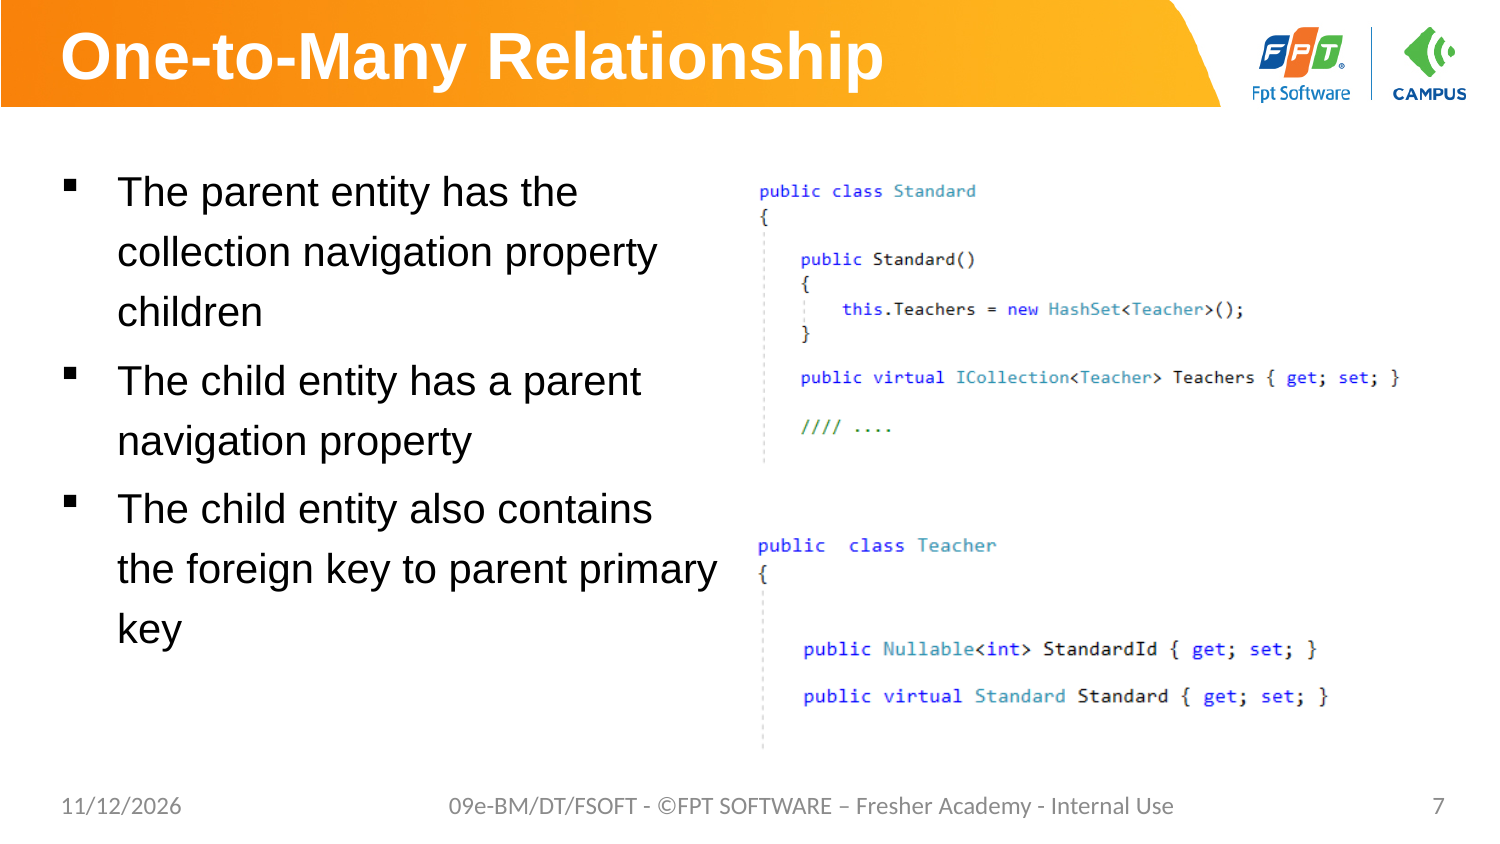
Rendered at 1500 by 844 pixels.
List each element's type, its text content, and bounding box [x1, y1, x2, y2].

title One-to-Many Relationship [45, 0, 1176, 106]
footer 09e-BM/DT/FSOFT - ©FPT SOFTWARE – Fresher Academy - Internal Use [289, 782, 1335, 827]
list The parent entity has the collection navigation property children The child entity has a parent navigation property The child entity also contains the foreign key to parent primary key [45, 147, 738, 767]
slide_number 7 [1350, 782, 1461, 827]
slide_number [45, 782, 270, 827]
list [737, 147, 1436, 466]
picture [1, 0, 1499, 844]
